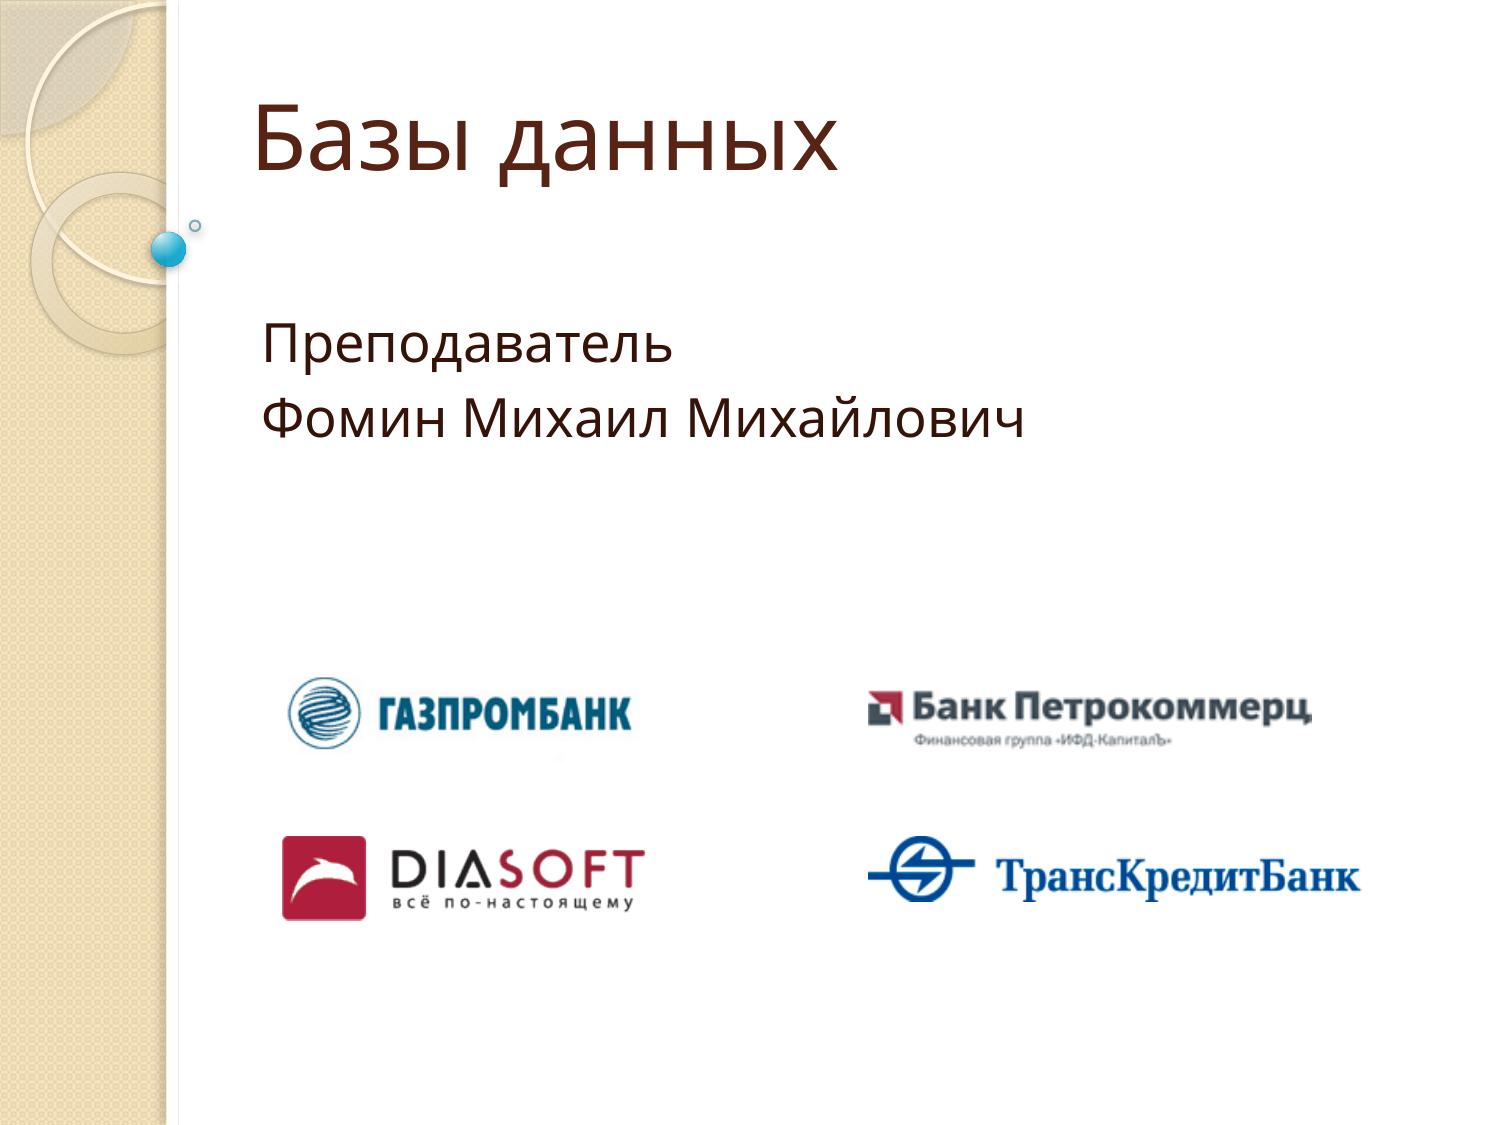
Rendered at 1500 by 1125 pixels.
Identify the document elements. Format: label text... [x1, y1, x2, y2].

title Базы данных [235, 71, 1451, 232]
picture [277, 665, 647, 762]
picture [281, 835, 647, 921]
picture [867, 681, 1313, 762]
subtitle Преподаватель Фомин Михаил Михайлович [234, 303, 1450, 591]
picture [867, 835, 1362, 902]
